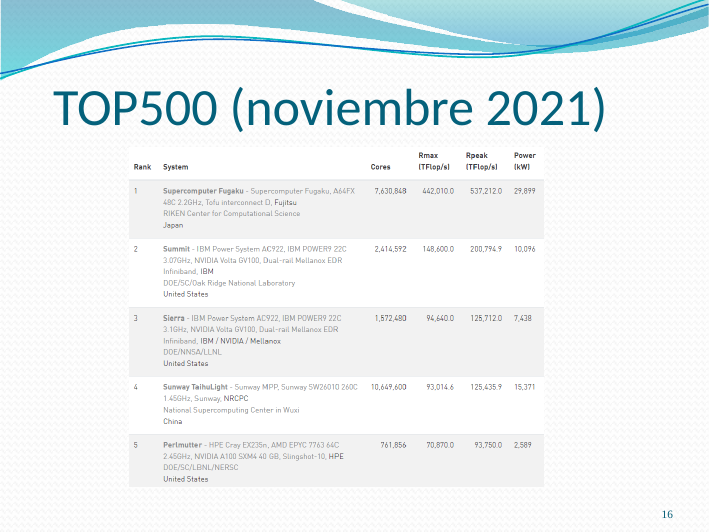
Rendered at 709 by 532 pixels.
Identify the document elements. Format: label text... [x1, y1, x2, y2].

slide_number 16 [614, 492, 674, 521]
picture [129, 147, 544, 487]
title TOP500 (noviembre 2021) [53, 47, 656, 136]
